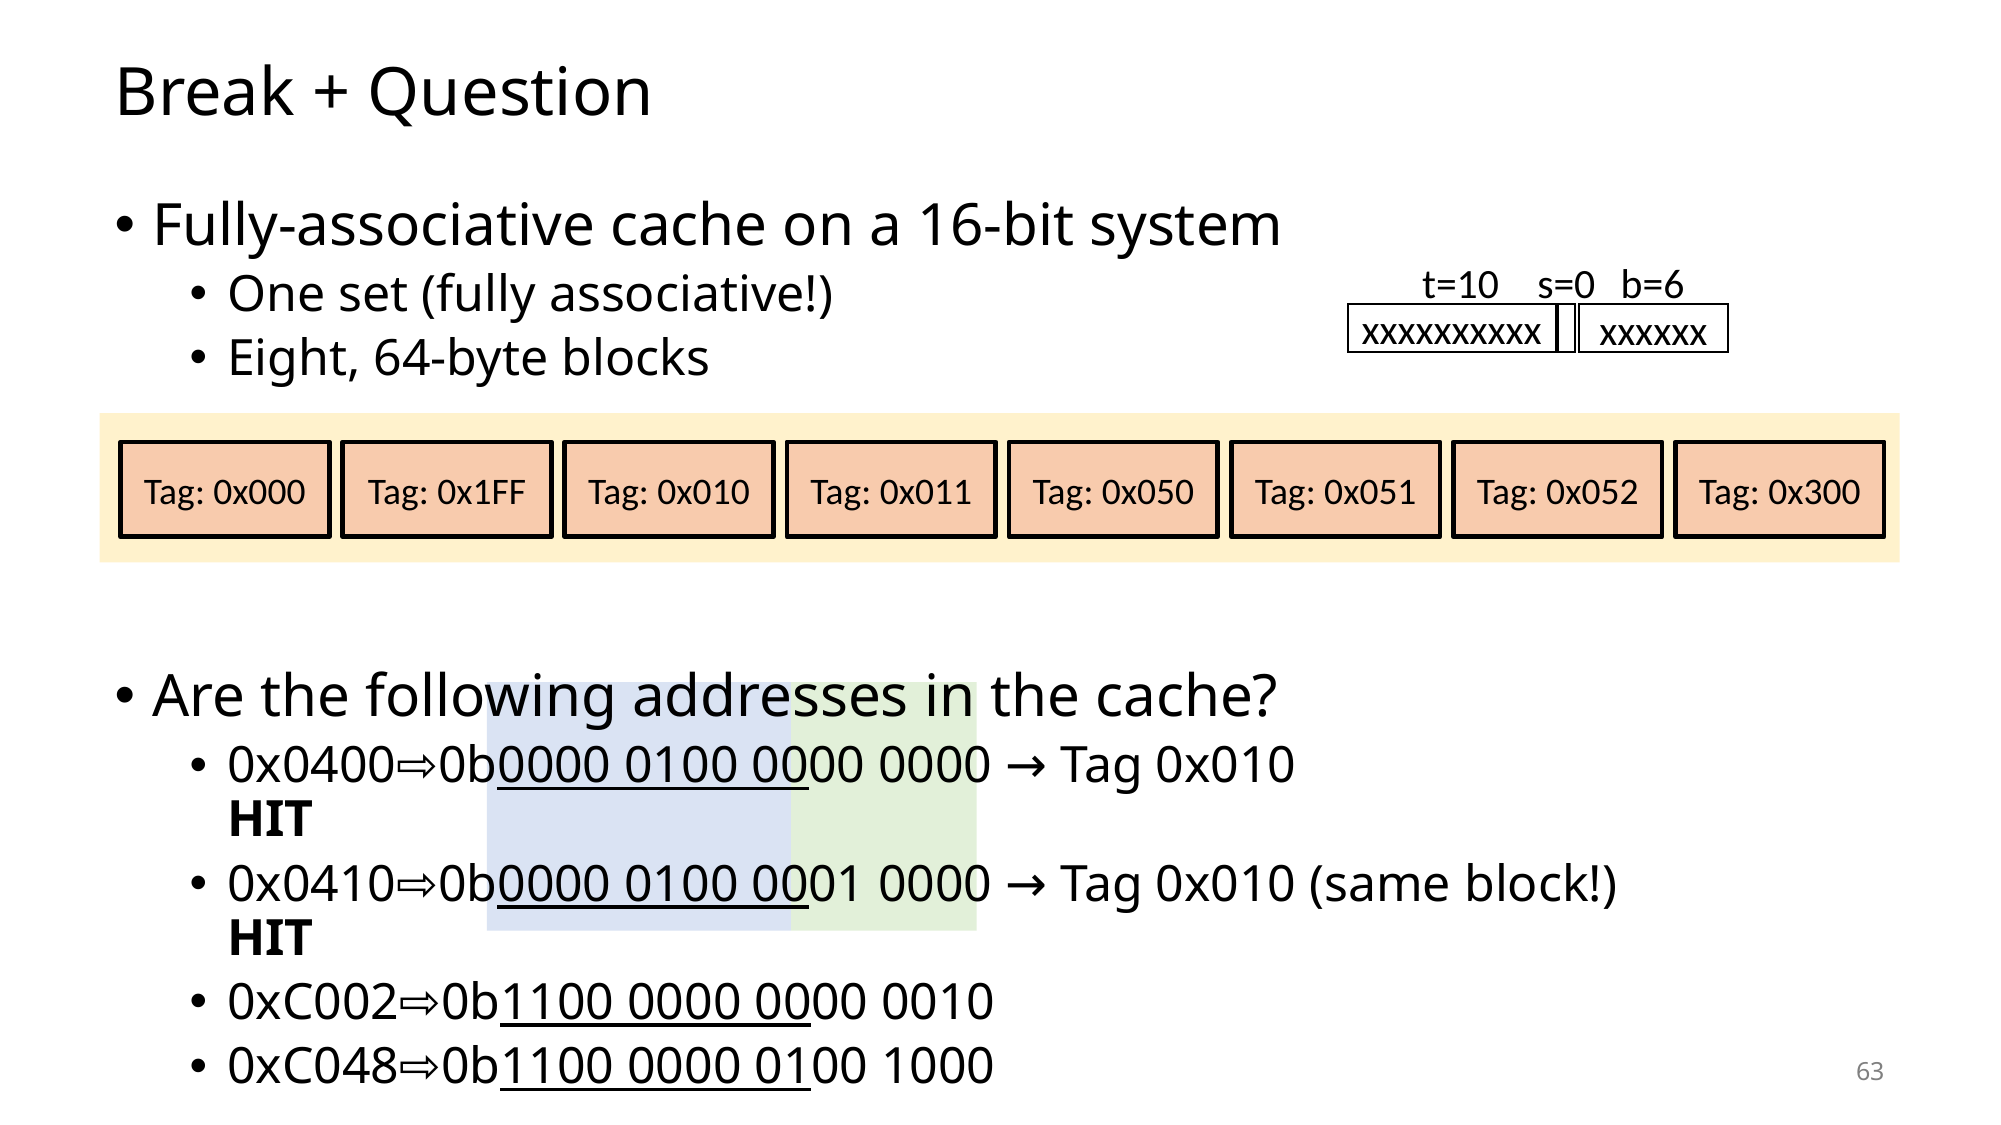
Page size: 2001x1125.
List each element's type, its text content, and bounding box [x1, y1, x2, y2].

text_box Tag: 0x051 [1231, 441, 1441, 537]
slide_number 63 [1749, 1042, 1900, 1103]
text_box t=10 [1407, 249, 1515, 314]
text_box Tag: 0x050 [1009, 441, 1218, 537]
text_box b=6 [1605, 249, 1700, 304]
list Fully-associative cache on a 16-bit system One set (fully associative!) Eight, 64-byte blocks Are the following addresses in the cache? 0x0400⇨0b0000 0100 0000 0000 → Tag 0x010 HIT 0x0410⇨0b0000 0100 0001 0000 → Tag 0x010 (same block!) HIT 0xC002⇨0b1100 0000 0000 0010 0xC048⇨0b1100 0000 0100 1000 [99, 187, 1955, 1013]
text_box Tag: 0x300 [1675, 441, 1885, 537]
text_box [99, 413, 1900, 563]
text_box xxxxxxxxxx [1347, 304, 1556, 353]
text_box xxxxxx [1578, 304, 1729, 353]
text_box s=0 [1522, 249, 1605, 314]
text_box Tag: 0x1FF [342, 441, 552, 537]
text_box Tag: 0x000 [120, 441, 330, 537]
text_box Tag: 0x052 [1453, 441, 1662, 537]
text_box Tag: 0x010 [564, 441, 774, 537]
title Break + Question [99, 37, 1900, 150]
text_box Tag: 0x011 [786, 441, 996, 537]
text_box [1557, 304, 1576, 353]
